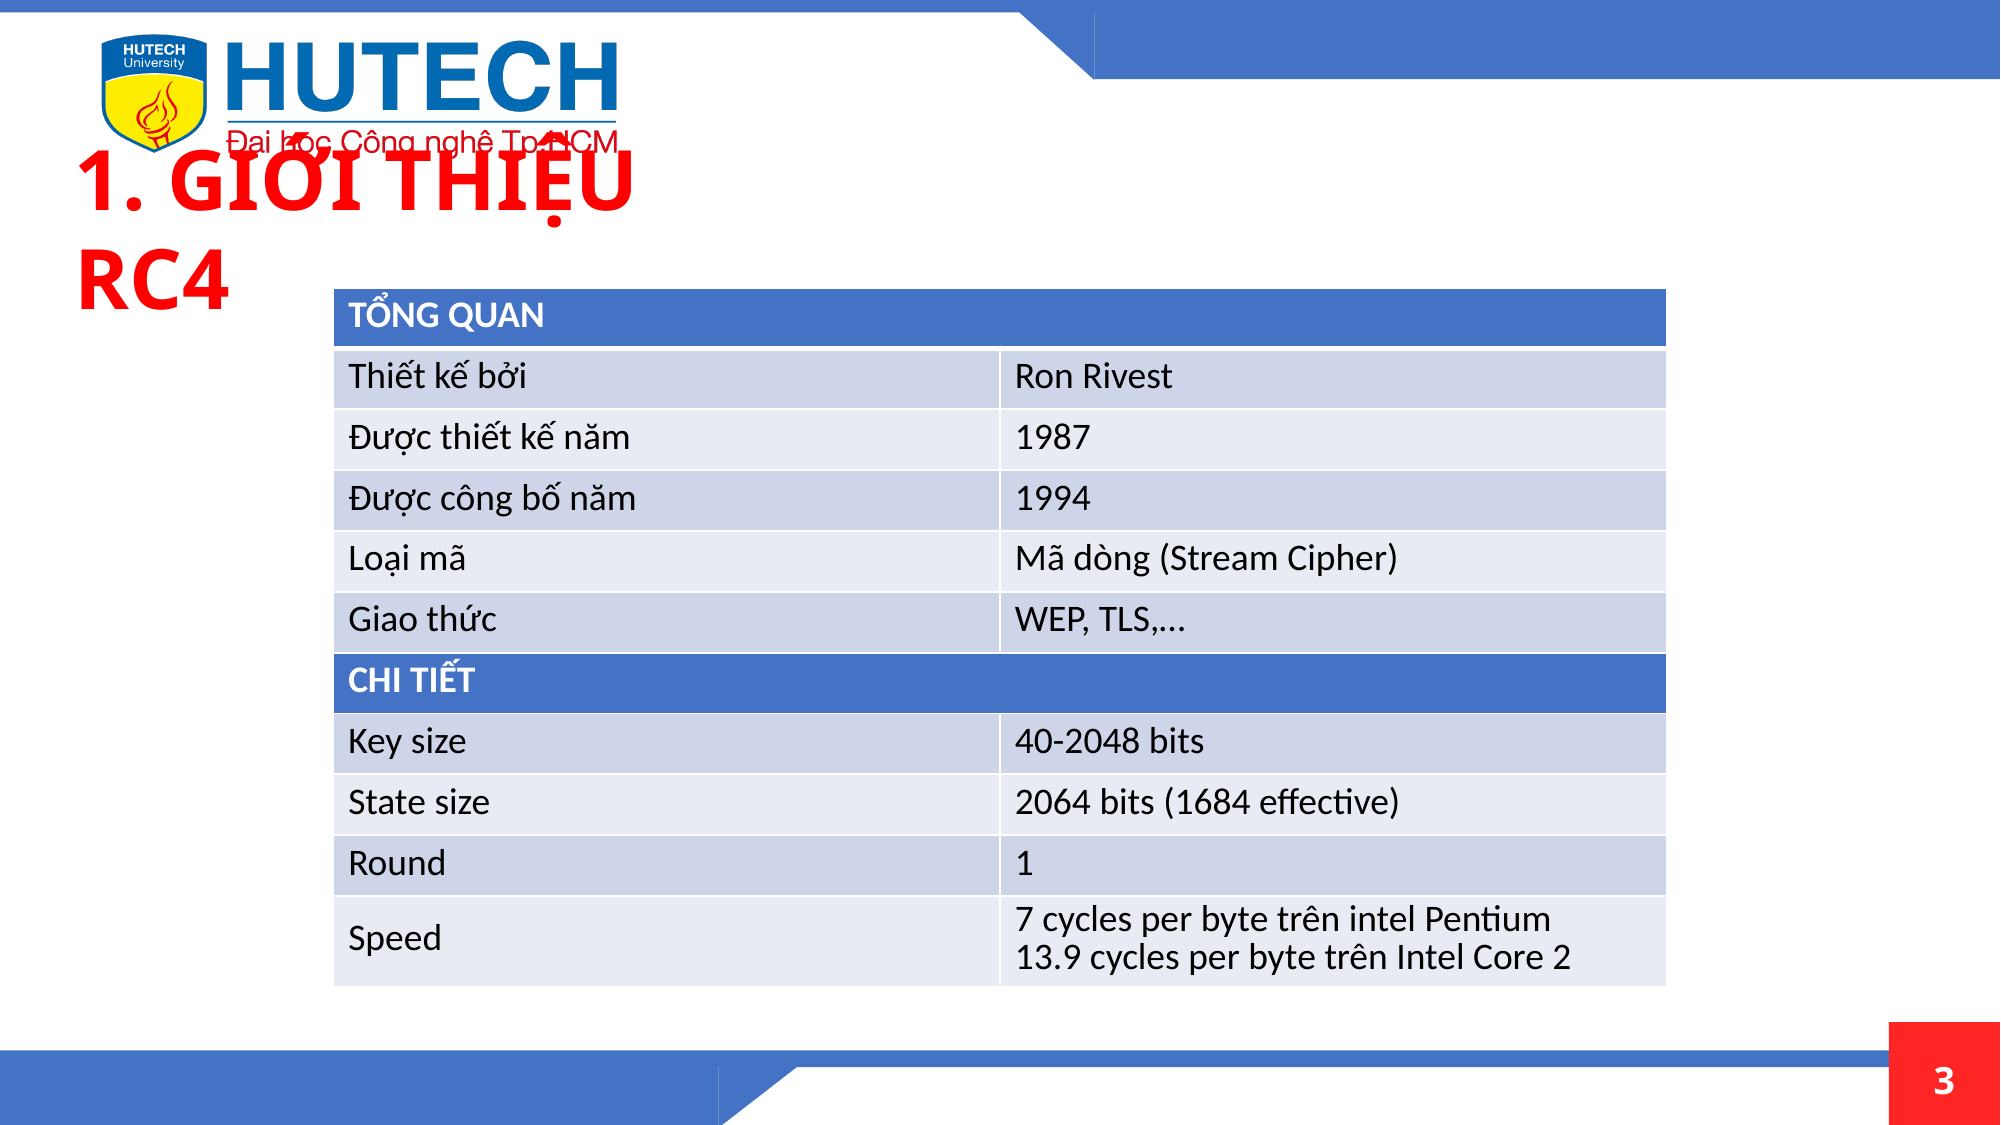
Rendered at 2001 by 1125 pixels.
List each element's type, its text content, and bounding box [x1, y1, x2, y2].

table_header TỔNG QUAN [334, 289, 1666, 346]
table_cell Được thiết kế năm [334, 410, 999, 469]
table_cell 7 cycles per byte trên intel Pentium 13.9 cycles per byte trên Intel Core 2 [1001, 897, 1666, 986]
text_box 1. GIỚI THIỆU RC4 [59, 142, 738, 312]
table_cell 1 [1001, 836, 1666, 895]
table_cell Mã dòng (Stream Cipher) [1001, 532, 1666, 591]
table_cell 1994 [1001, 471, 1666, 530]
picture [65, 5, 653, 142]
table_cell State size [334, 775, 999, 834]
table_cell 2064 bits (1684 effective) [1001, 775, 1666, 834]
table_cell Được công bố năm [334, 471, 999, 530]
table_cell 40-2048 bits [1001, 714, 1666, 773]
table_cell Loại mã [334, 532, 999, 591]
table_cell CHI TIẾT [334, 654, 1666, 713]
table_cell Ron Rivest [1001, 351, 1666, 408]
table_cell Thiết kế bởi [334, 351, 999, 408]
table_cell Giao thức [334, 593, 999, 652]
table_cell 1987 [1001, 410, 1666, 469]
table_cell Key size [334, 714, 999, 773]
table_cell Round [334, 836, 999, 895]
table_cell Speed [334, 897, 999, 986]
table_cell WEP, TLS,… [1001, 593, 1666, 652]
